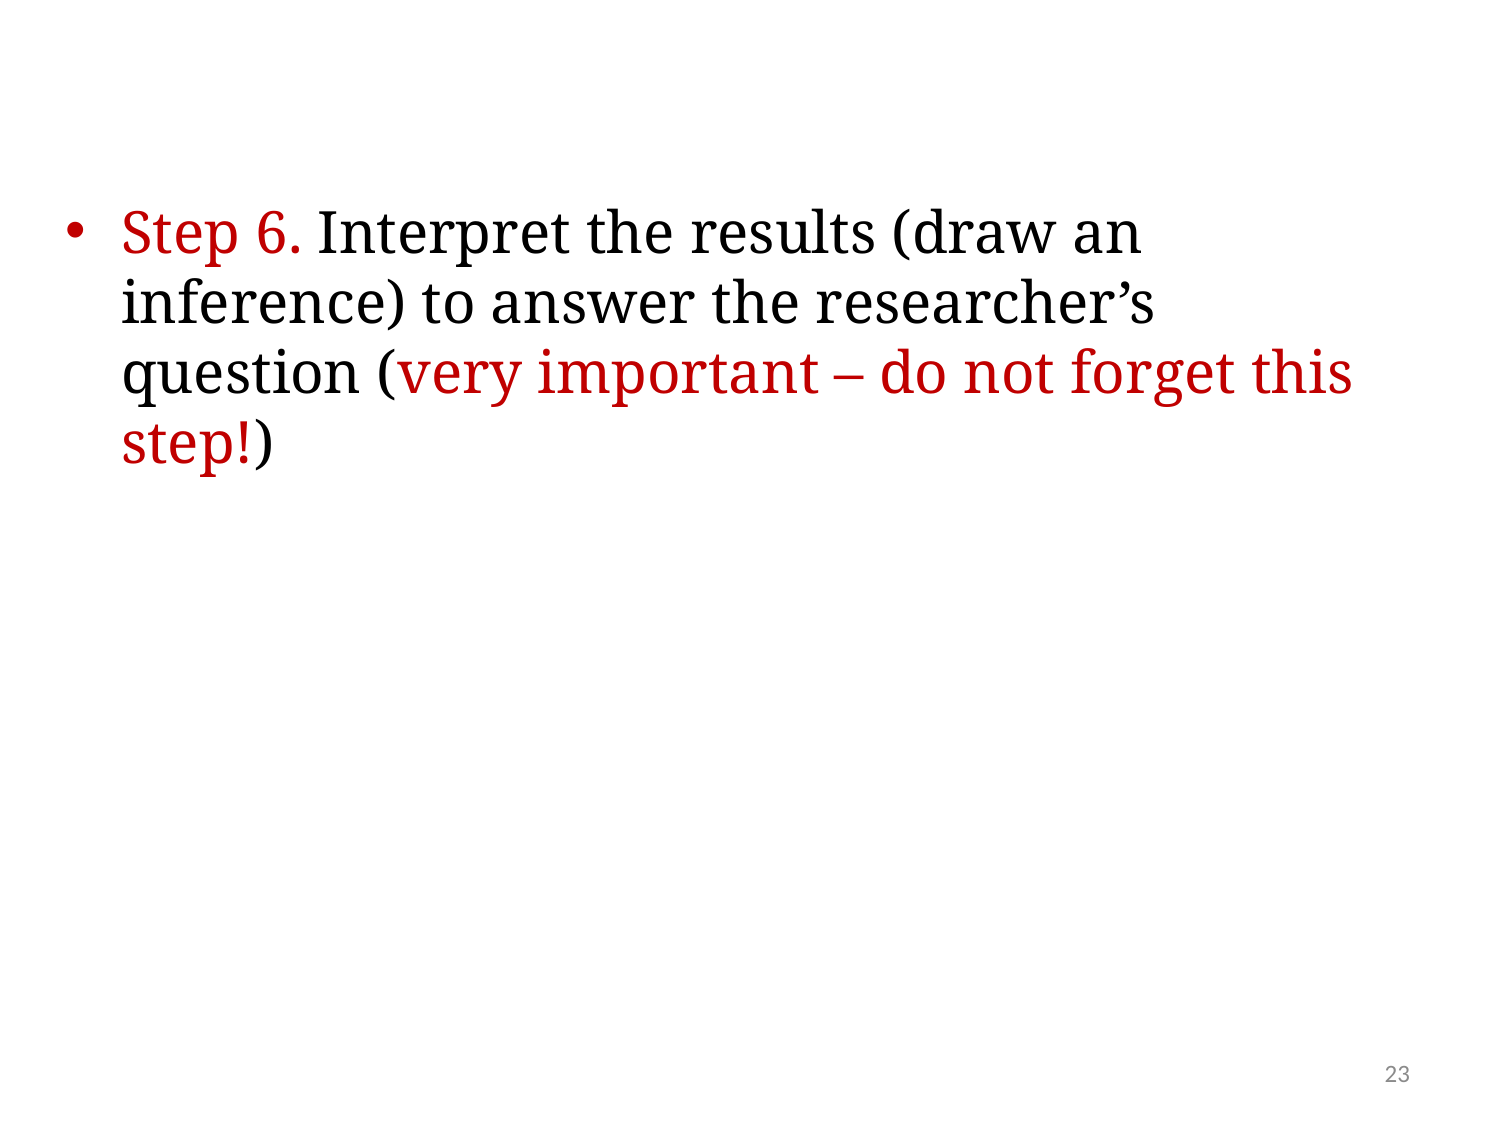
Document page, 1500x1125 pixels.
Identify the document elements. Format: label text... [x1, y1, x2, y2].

list Step 6. Interpret the results (draw an inference) to answer the researcher’s question (very important – do not forget this step!) [50, 187, 1413, 500]
slide_number 23 [1074, 1042, 1425, 1103]
